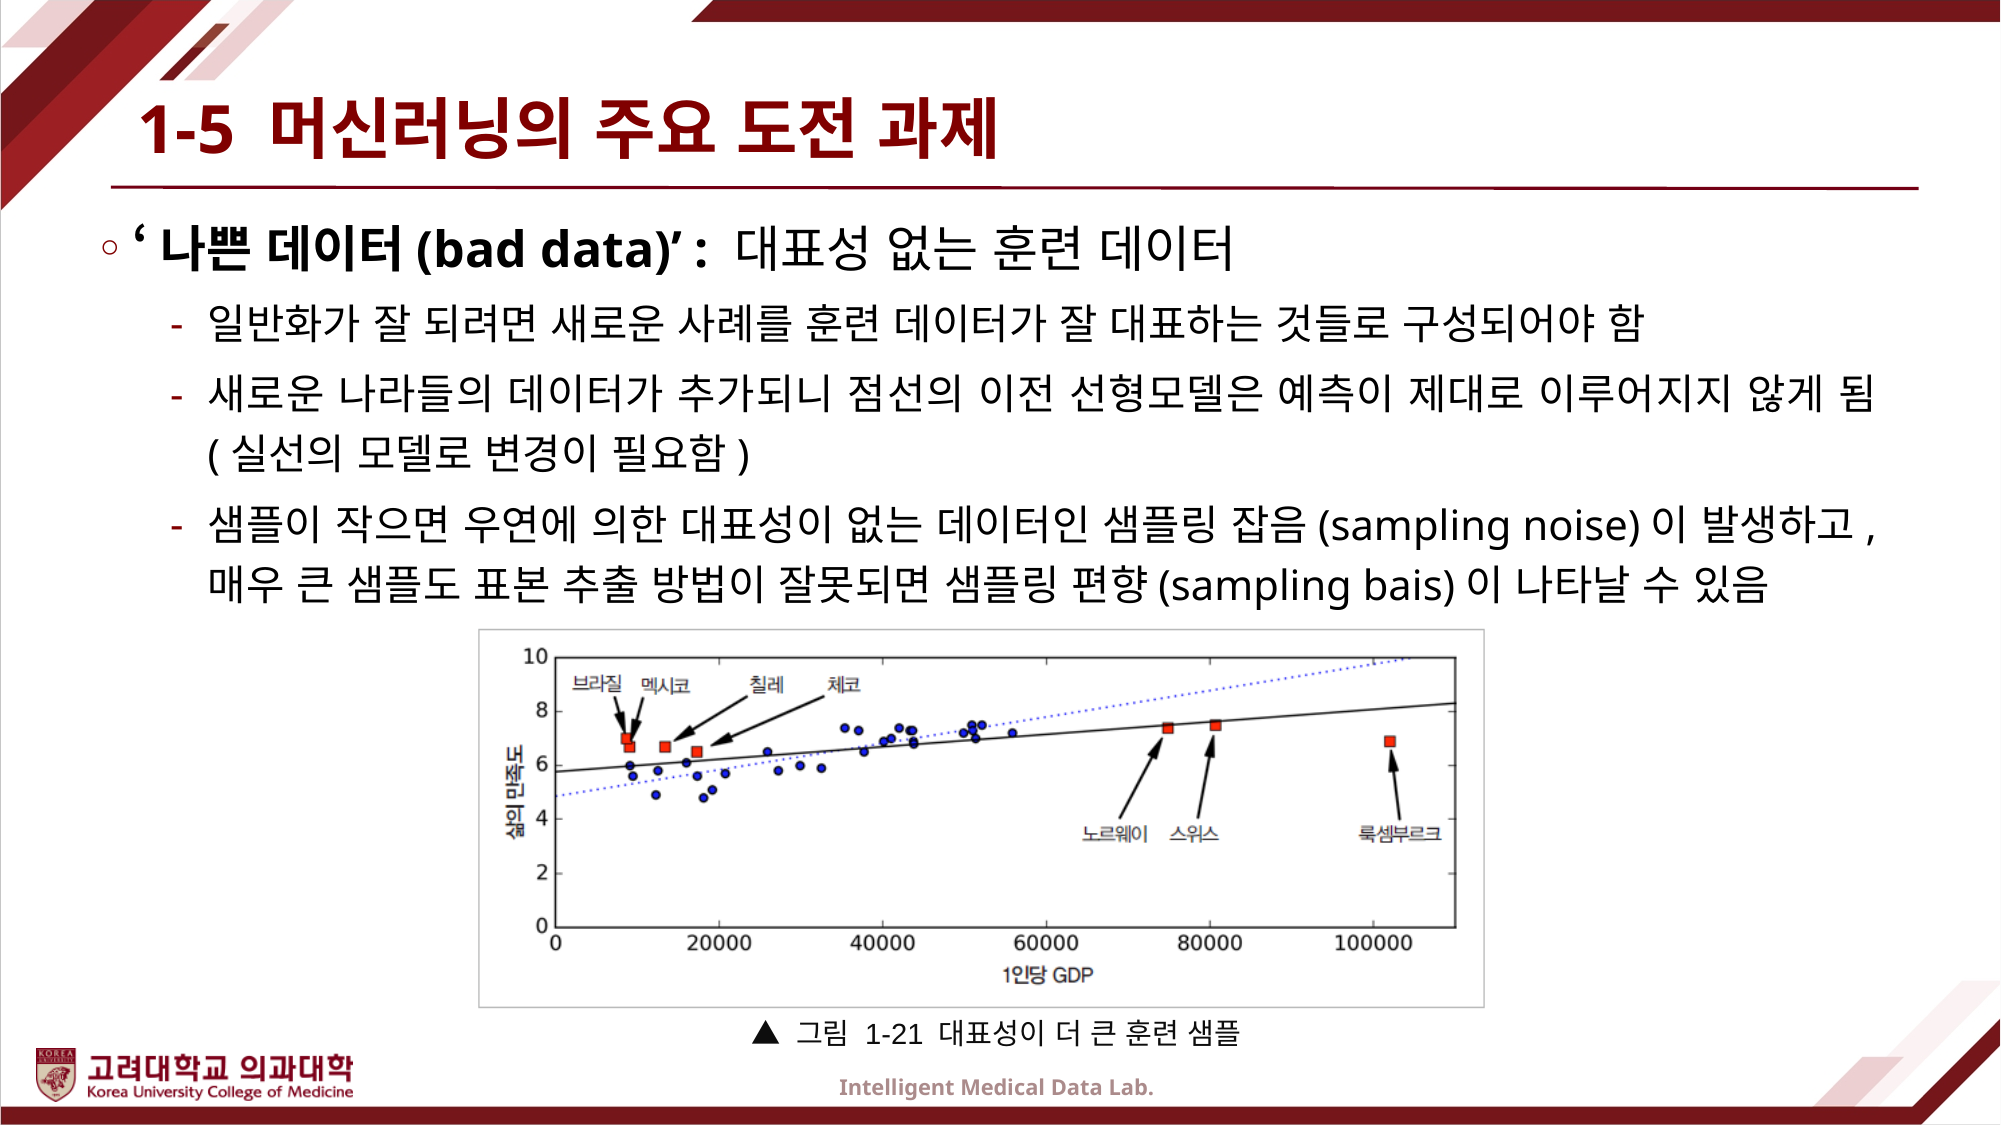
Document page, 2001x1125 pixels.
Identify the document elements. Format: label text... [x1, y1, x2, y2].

text_box ▲ 그림 1-21 대표성이 더 큰 훈련 샘플 [736, 1019, 1257, 1058]
title 1-5 머신러닝의 주요 도전 과제 [122, 77, 1910, 188]
list ‘나쁜 데이터(bad data)’ : 대표성 없는 훈련 데이터 일반화가 잘 되려면 새로운 사례를 훈련 데이터가 잘 대표하는 것들로 구성되어야 함 새로운 나라들의 데이터가 추가되니 점선의 이전 선형모델은 예측이 제대로 이루어지지 않게 됨 (실선의 모델로 변경이 필요함) 샘플이 작으면 우연에 의한 대표성이 없는 데이터인 샘플링 잡음(sampling noise)이 발생하고, 매우 큰 샘플도 표본 추출 방법이 잘못되면 샘플링 편향(sampling bais)이 나타날 수 있음 [79, 197, 1892, 1008]
picture [0, 0, 2001, 1125]
footer Intelligent Medical Data Lab. [662, 1068, 1338, 1104]
